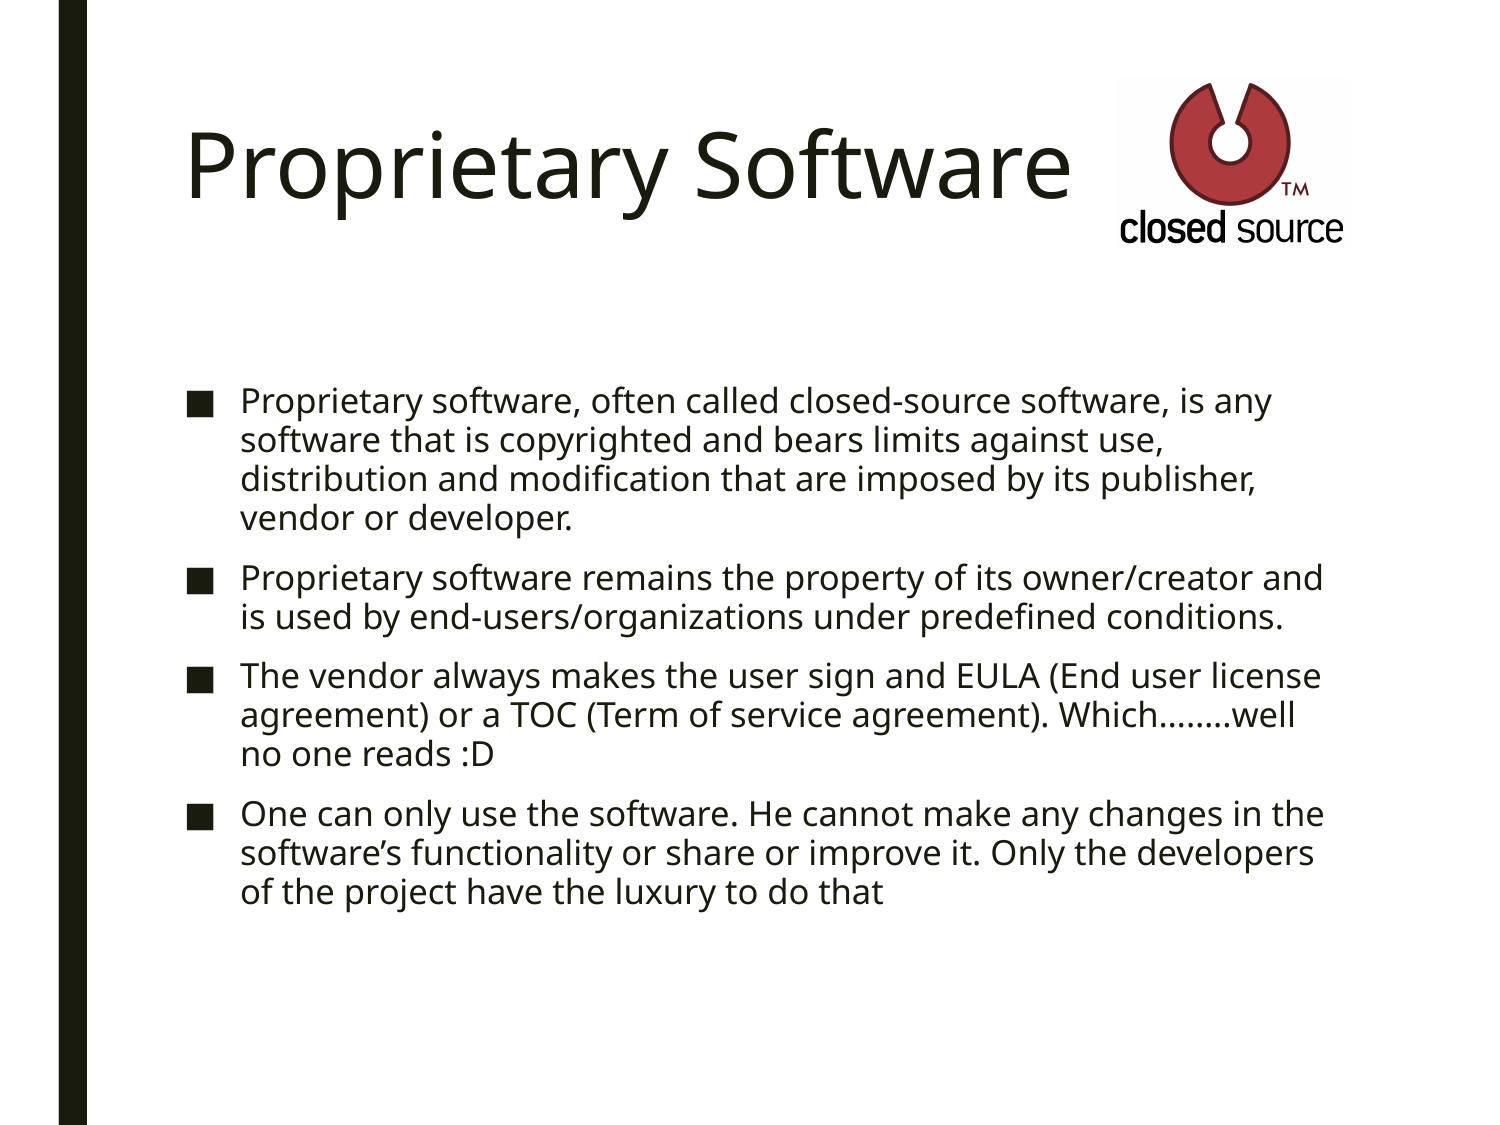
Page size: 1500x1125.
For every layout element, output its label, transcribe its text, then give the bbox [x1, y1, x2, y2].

title Proprietary Software [168, 112, 1351, 357]
list Proprietary software, often called closed-source software, is any software that is copyrighted and bears limits against use, distribution and modification that are imposed by its publisher, vendor or developer. Proprietary software remains the property of its owner/creator and is used by end-users/organizations under predefined conditions. The vendor always makes the user sign and EULA (End user license agreement) or a TOC (Term of service agreement). Which……..well no one reads :D One can only use the software. He cannot make any changes in the software’s functionality or share or improve it. Only the developers of the project have the luxury to do that [168, 375, 1351, 963]
picture [1115, 76, 1350, 249]
